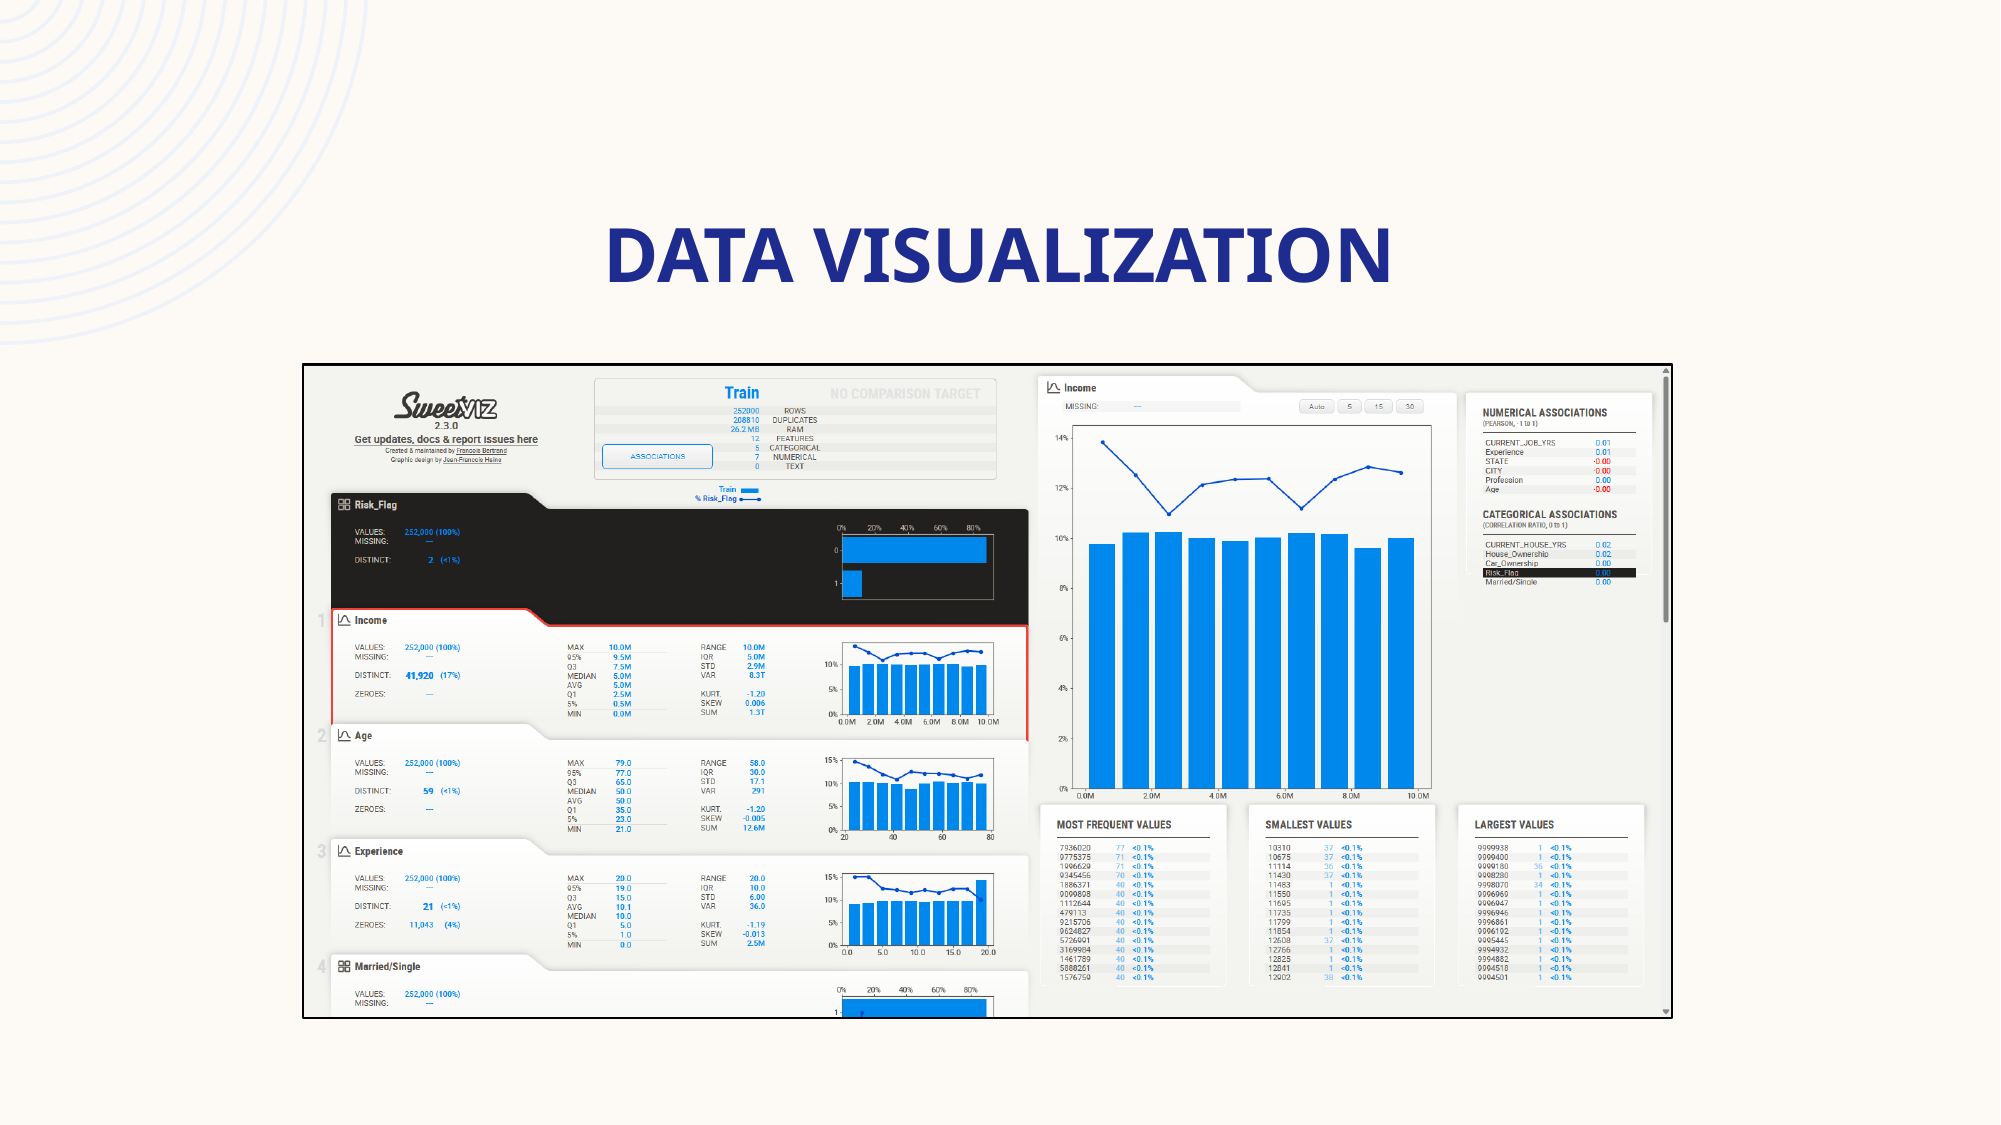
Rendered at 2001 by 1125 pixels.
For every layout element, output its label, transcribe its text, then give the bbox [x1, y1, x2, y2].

picture [304, 364, 1671, 1017]
title DATA VISUALIZATION [124, 199, 1875, 326]
